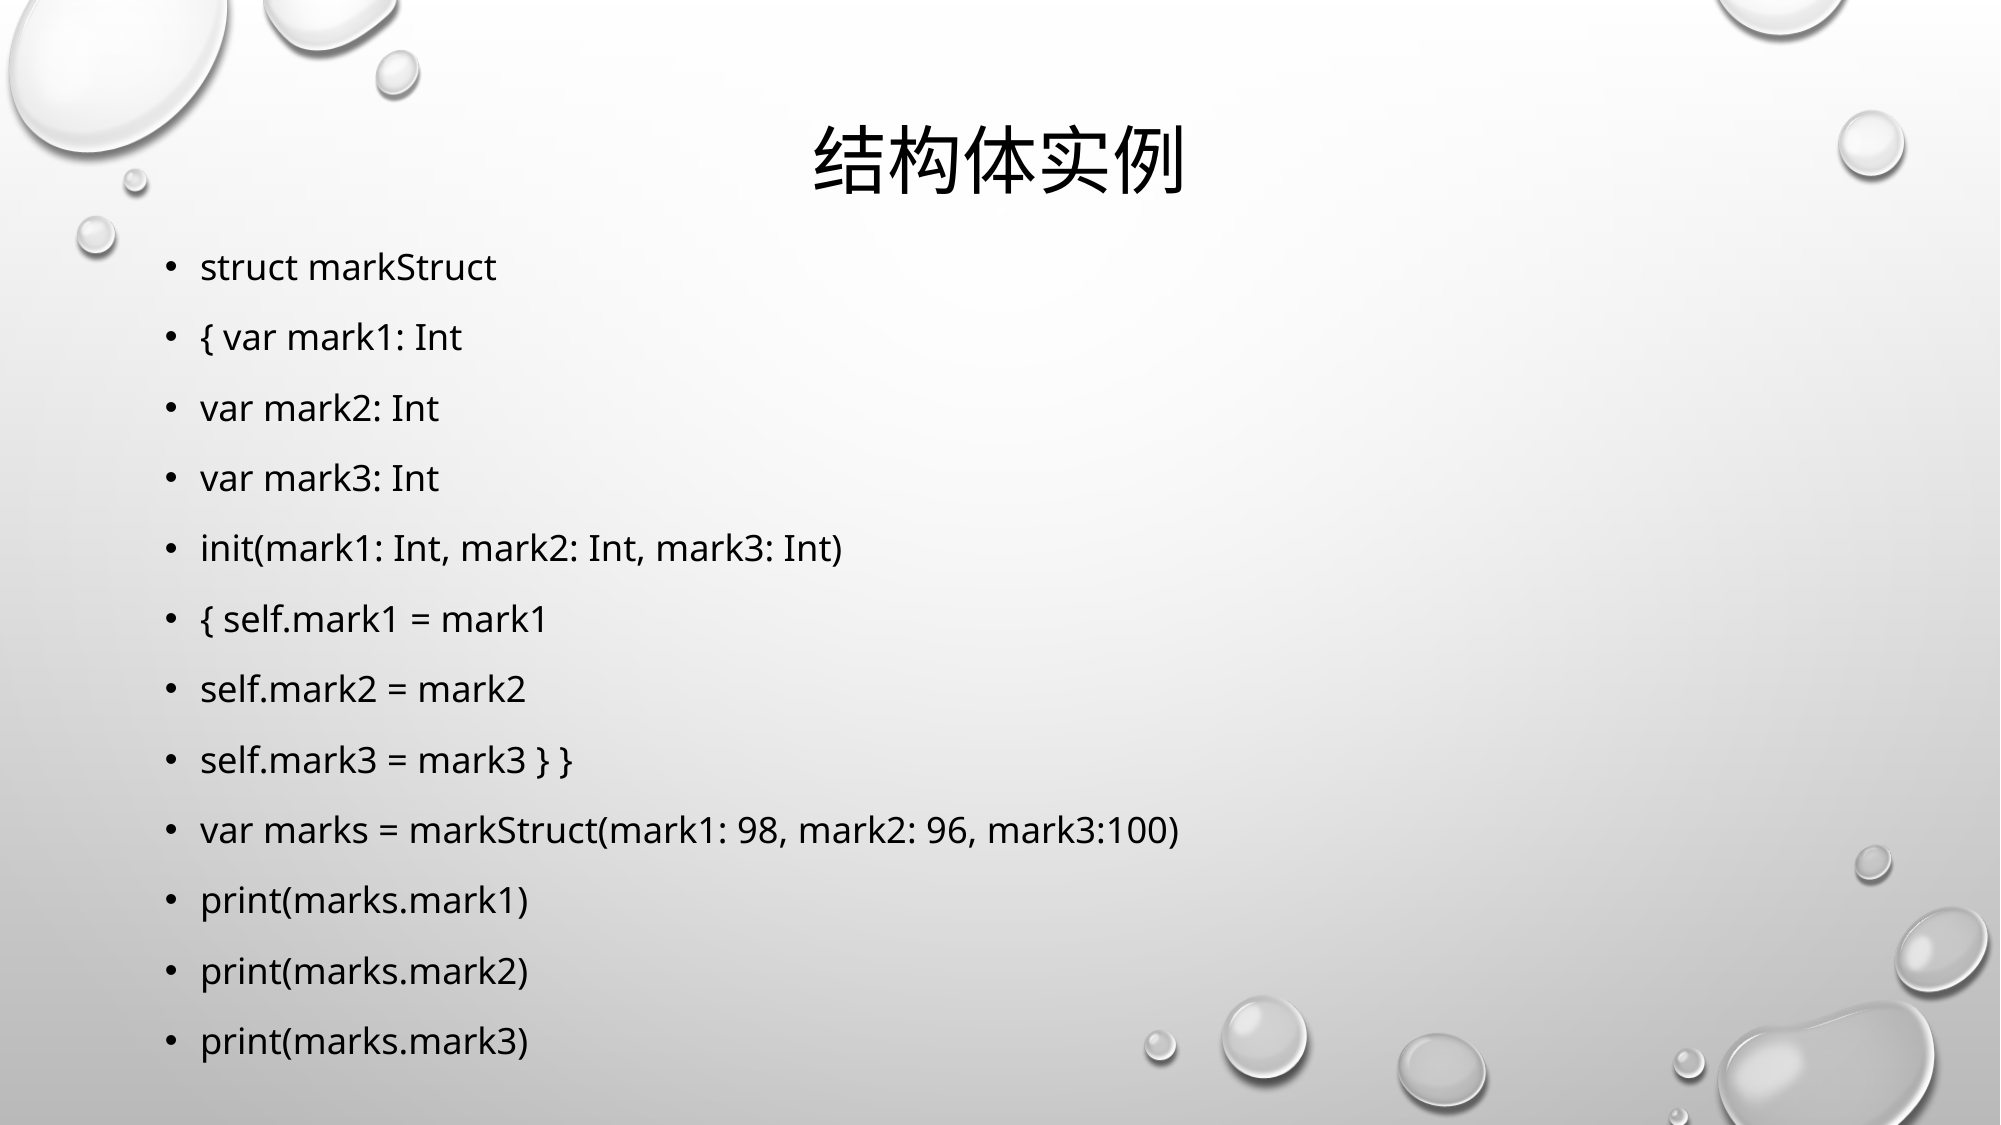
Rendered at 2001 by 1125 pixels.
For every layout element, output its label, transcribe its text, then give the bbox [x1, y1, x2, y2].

picture [0, 0, 2000, 1125]
title 结构体实例 [149, 101, 1851, 228]
list struct markStruct { var mark1: Int var mark2: Int var mark3: Int init(mark1: Int, mark2: Int, mark3: Int) { self.mark1 = mark1 self.mark2 = mark2 self.mark3 = mark3 } } var marks = markStruct(mark1: 98, mark2: 96, mark3:100) print(marks.mark1) print(marks.mark2) print(marks.mark3) [149, 227, 1850, 1071]
